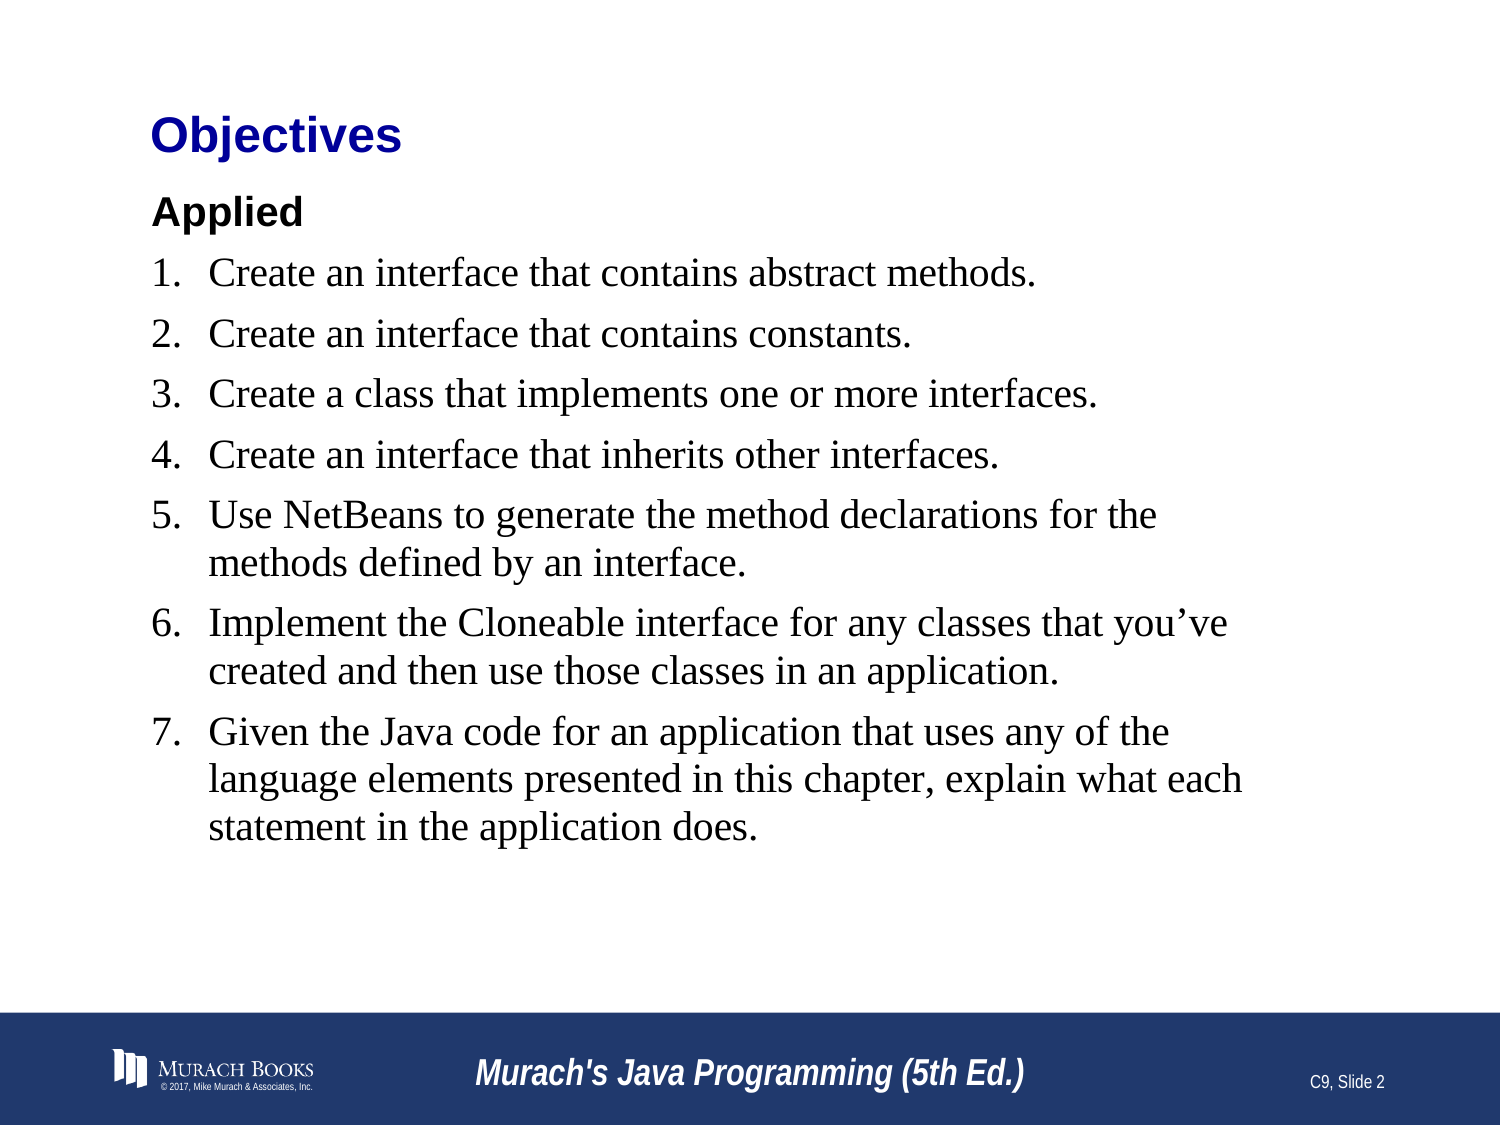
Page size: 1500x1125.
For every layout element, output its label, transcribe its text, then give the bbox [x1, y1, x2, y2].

footer © 2017, Mike Murach & Associates, Inc. [12, 1025, 463, 1100]
title Objectives [150, 102, 1350, 155]
slide_number C9, Slide 2 [1087, 1025, 1400, 1100]
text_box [151, 155, 1350, 863]
slide_number Murach's Java Programming (5th Ed.) [463, 1025, 1050, 1100]
